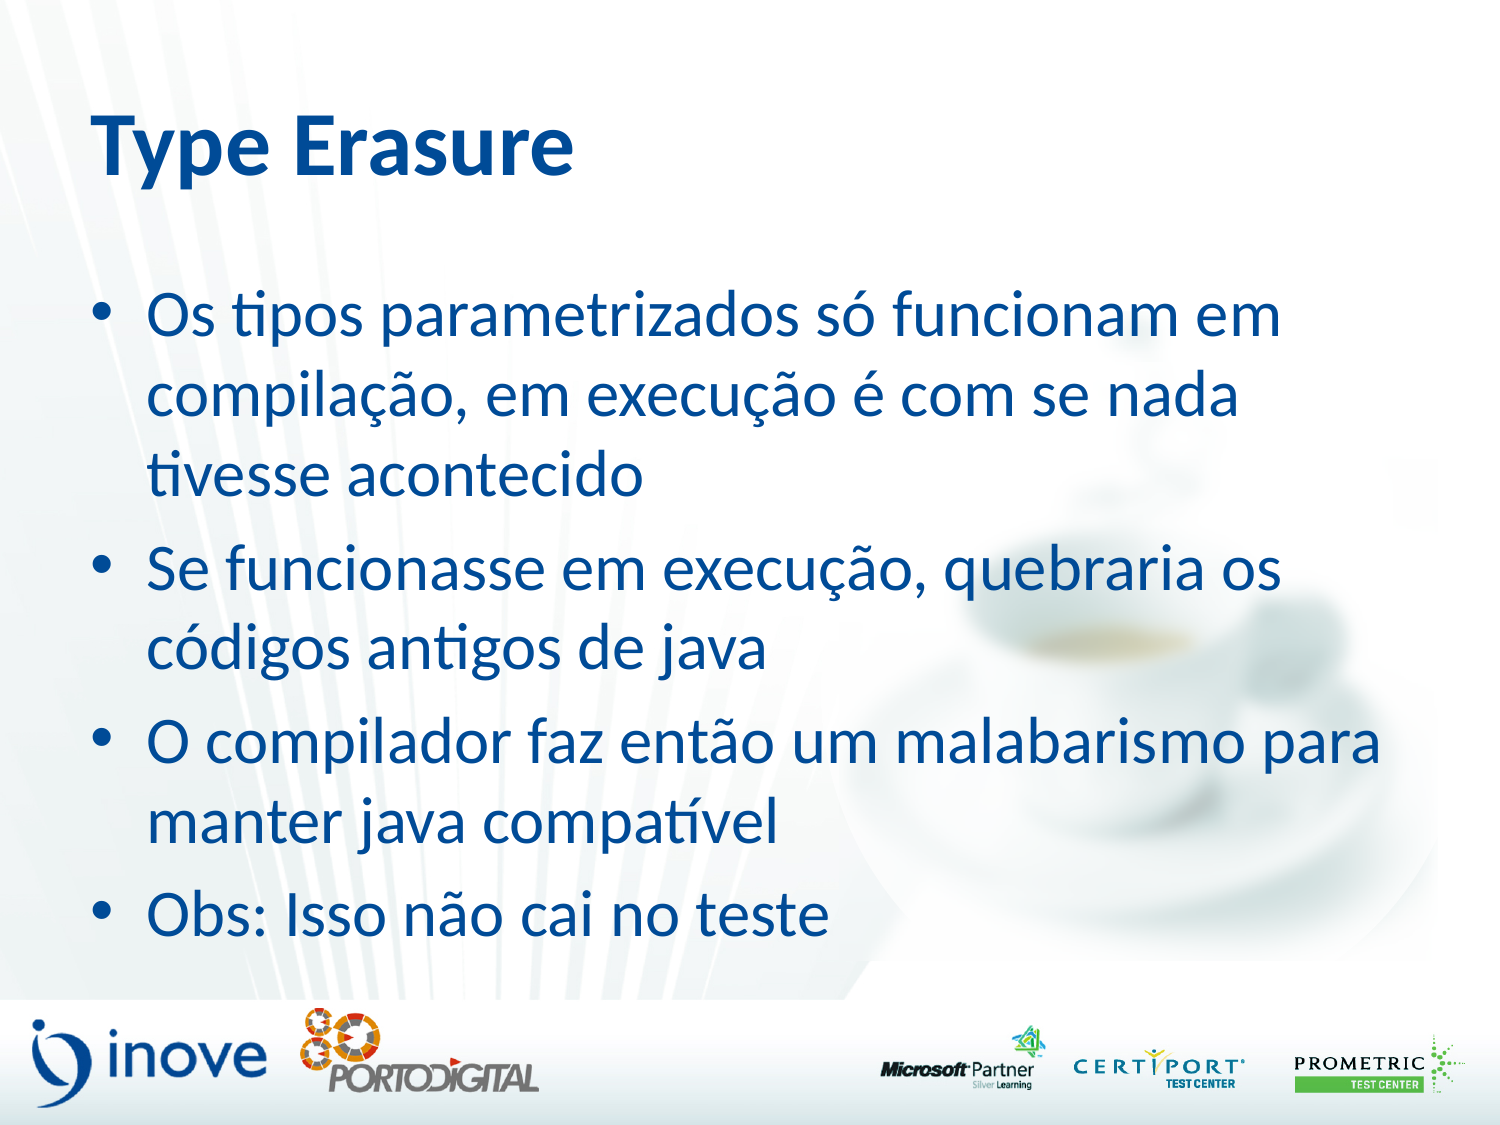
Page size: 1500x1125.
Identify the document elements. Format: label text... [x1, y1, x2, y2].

title Type Erasure [75, 45, 1425, 233]
picture [0, 0, 1500, 1125]
list Os tipos parametrizados só funcionam em compilação, em execução é com se nada tivesse acontecido Se funcionasse em execução, quebraria os códigos antigos de java O compilador faz então um malabarismo para manter java compatível Obs: Isso não cai no teste [75, 262, 1425, 1005]
